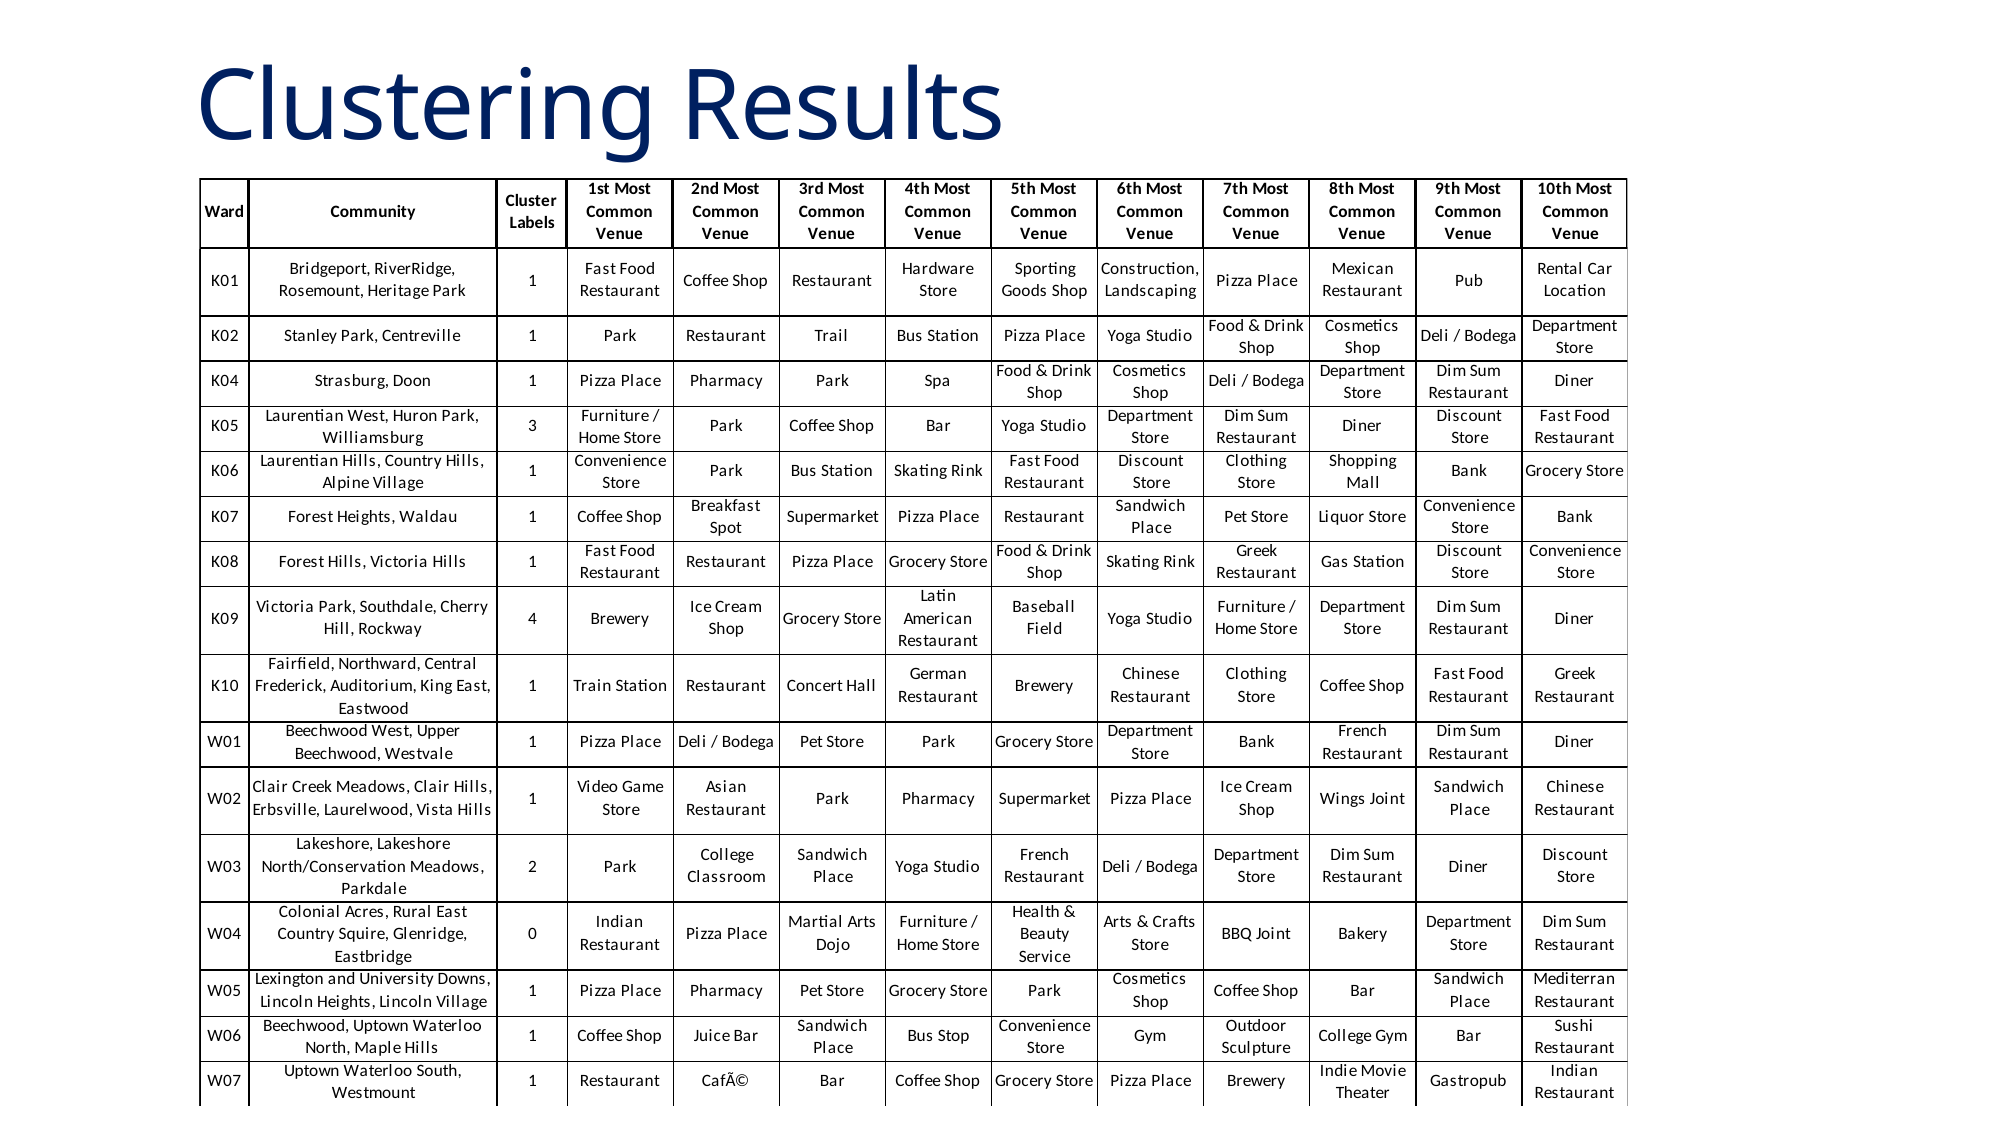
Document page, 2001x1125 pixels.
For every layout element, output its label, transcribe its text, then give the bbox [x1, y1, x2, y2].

title Clustering Results [180, 47, 1830, 191]
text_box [198, 178, 1630, 1108]
